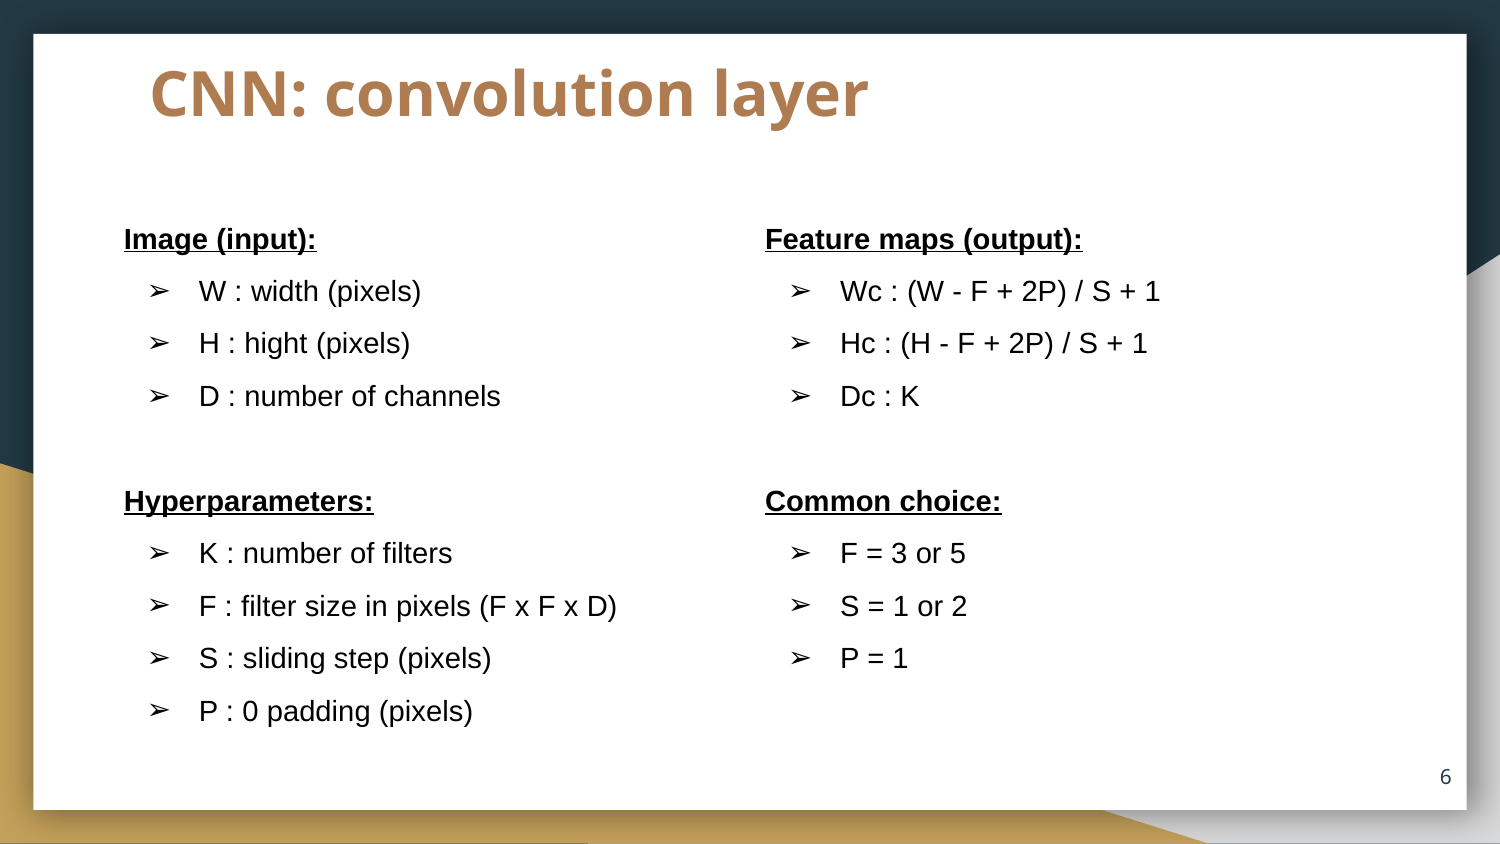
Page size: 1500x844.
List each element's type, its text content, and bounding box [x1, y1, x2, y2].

slide_number ‹#› [1376, 745, 1467, 810]
title CNN: convolution layer [134, 38, 1366, 196]
text_box Feature maps (output): Wc : (W - F + 2P) / S + 1 Hc : (H - F + 2P) / S + 1 Dc : K Common choice: F = 3 or 5 S = 1 or 2 P = 1 [749, 187, 1364, 690]
text_box Image (input): W : width (pixels) H : hight (pixels) D : number of channels Hyperparameters: K : number of filters F : filter size in pixels (F x F x D) S : sliding step (pixels) P : 0 padding (pixels) [108, 187, 723, 742]
